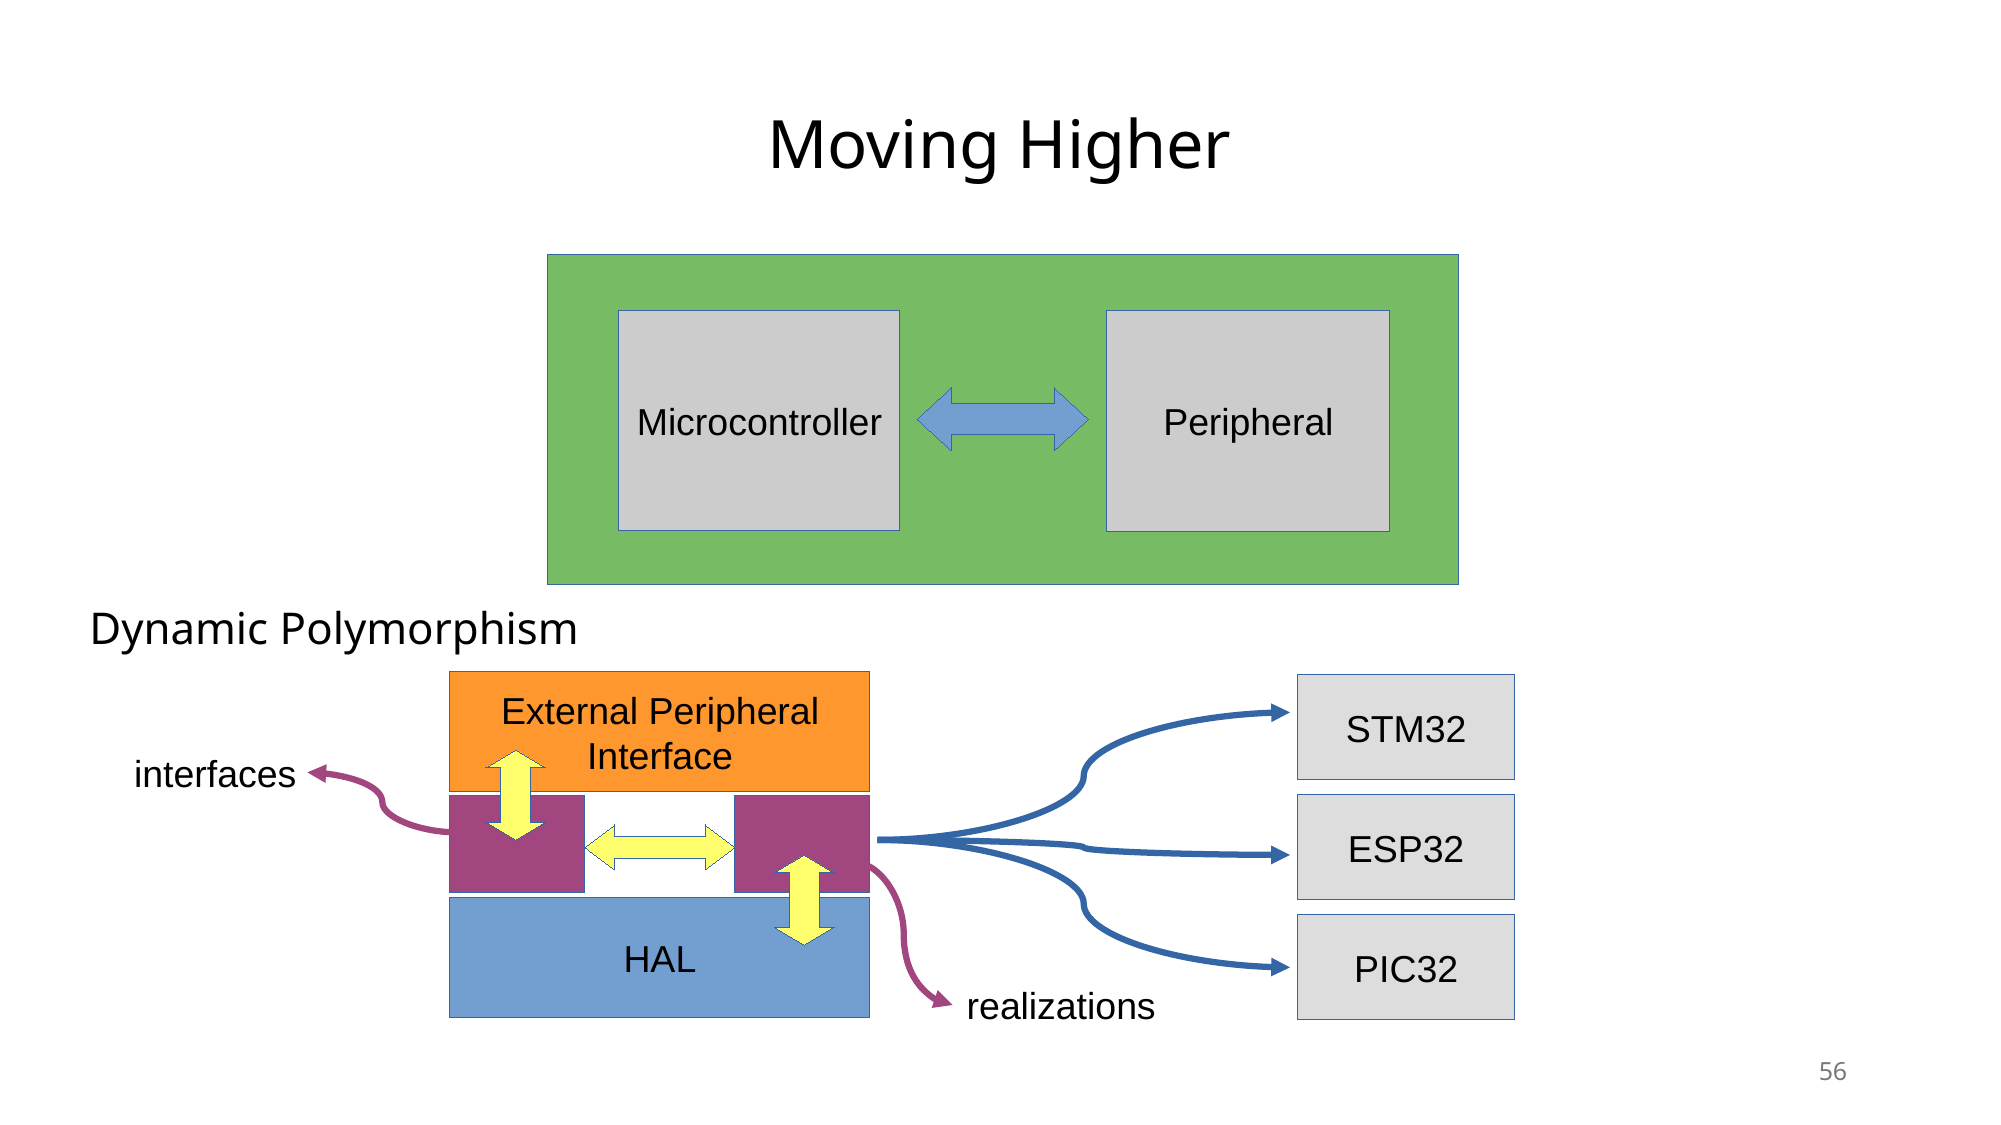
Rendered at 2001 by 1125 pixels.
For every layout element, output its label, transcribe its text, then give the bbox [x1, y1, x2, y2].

text_box Peripheral [1106, 310, 1390, 532]
text_box [917, 387, 1089, 451]
text_box [547, 254, 1459, 585]
text_box [891, 839, 1291, 862]
text_box ESP32 [1297, 794, 1515, 900]
text_box HAL [449, 897, 870, 1018]
text_box [854, 862, 951, 1009]
text_box Dynamic Polymorphism [60, 599, 608, 660]
text_box STM32 [1297, 674, 1515, 780]
text_box Microcontroller [618, 310, 900, 531]
text_box [315, 766, 458, 833]
text_box realizations [951, 974, 1193, 1035]
text_box [734, 795, 870, 893]
text_box interfaces [119, 742, 315, 800]
text_box [584, 824, 735, 870]
text_box [877, 839, 1291, 974]
text_box PIC32 [1297, 914, 1515, 1020]
text_box Moving Higher [317, 103, 1683, 270]
text_box [485, 750, 546, 841]
text_box [905, 706, 1291, 839]
text_box [774, 855, 835, 946]
text_box External Peripheral Interface [449, 671, 870, 792]
text_box [449, 795, 585, 893]
slide_number 56 [1412, 1042, 1862, 1103]
